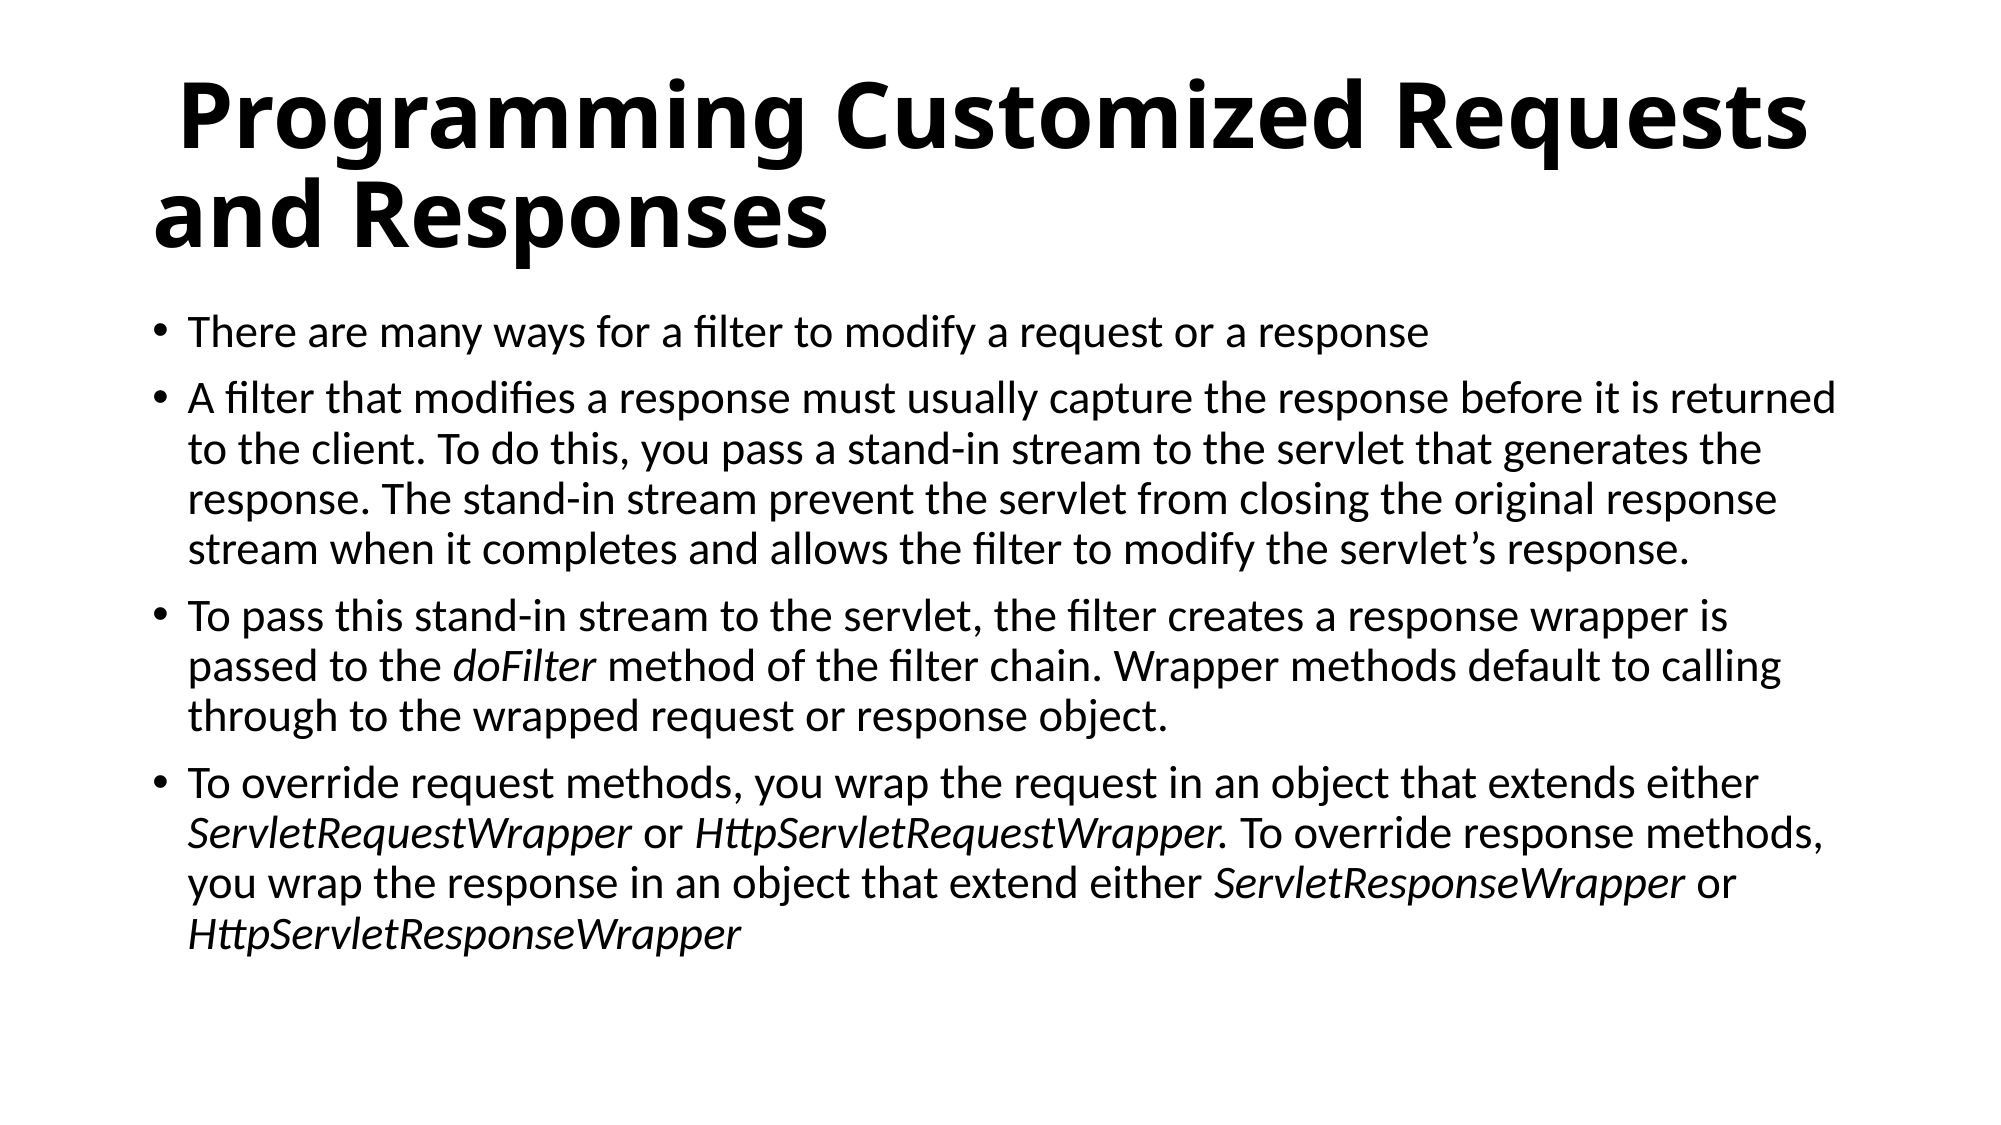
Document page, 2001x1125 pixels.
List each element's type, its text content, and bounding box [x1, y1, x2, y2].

list There are many ways for a filter to modify a request or a response A filter that modifies a response must usually capture the response before it is returned to the client. To do this, you pass a stand-in stream to the servlet that generates the response. The stand-in stream prevent the servlet from closing the original response stream when it completes and allows the filter to modify the servlet’s response. To pass this stand-in stream to the servlet, the filter creates a response wrapper is passed to the doFilter method of the filter chain. Wrapper methods default to calling through to the wrapped request or response object. To override request methods, you wrap the request in an object that extends either ServletRequestWrapper or HttpServletRequestWrapper. To override response methods, you wrap the response in an object that extend either ServletResponseWrapper or HttpServletResponseWrapper [137, 299, 1863, 1014]
title Programming Customized Requests and Responses [137, 59, 1863, 278]
